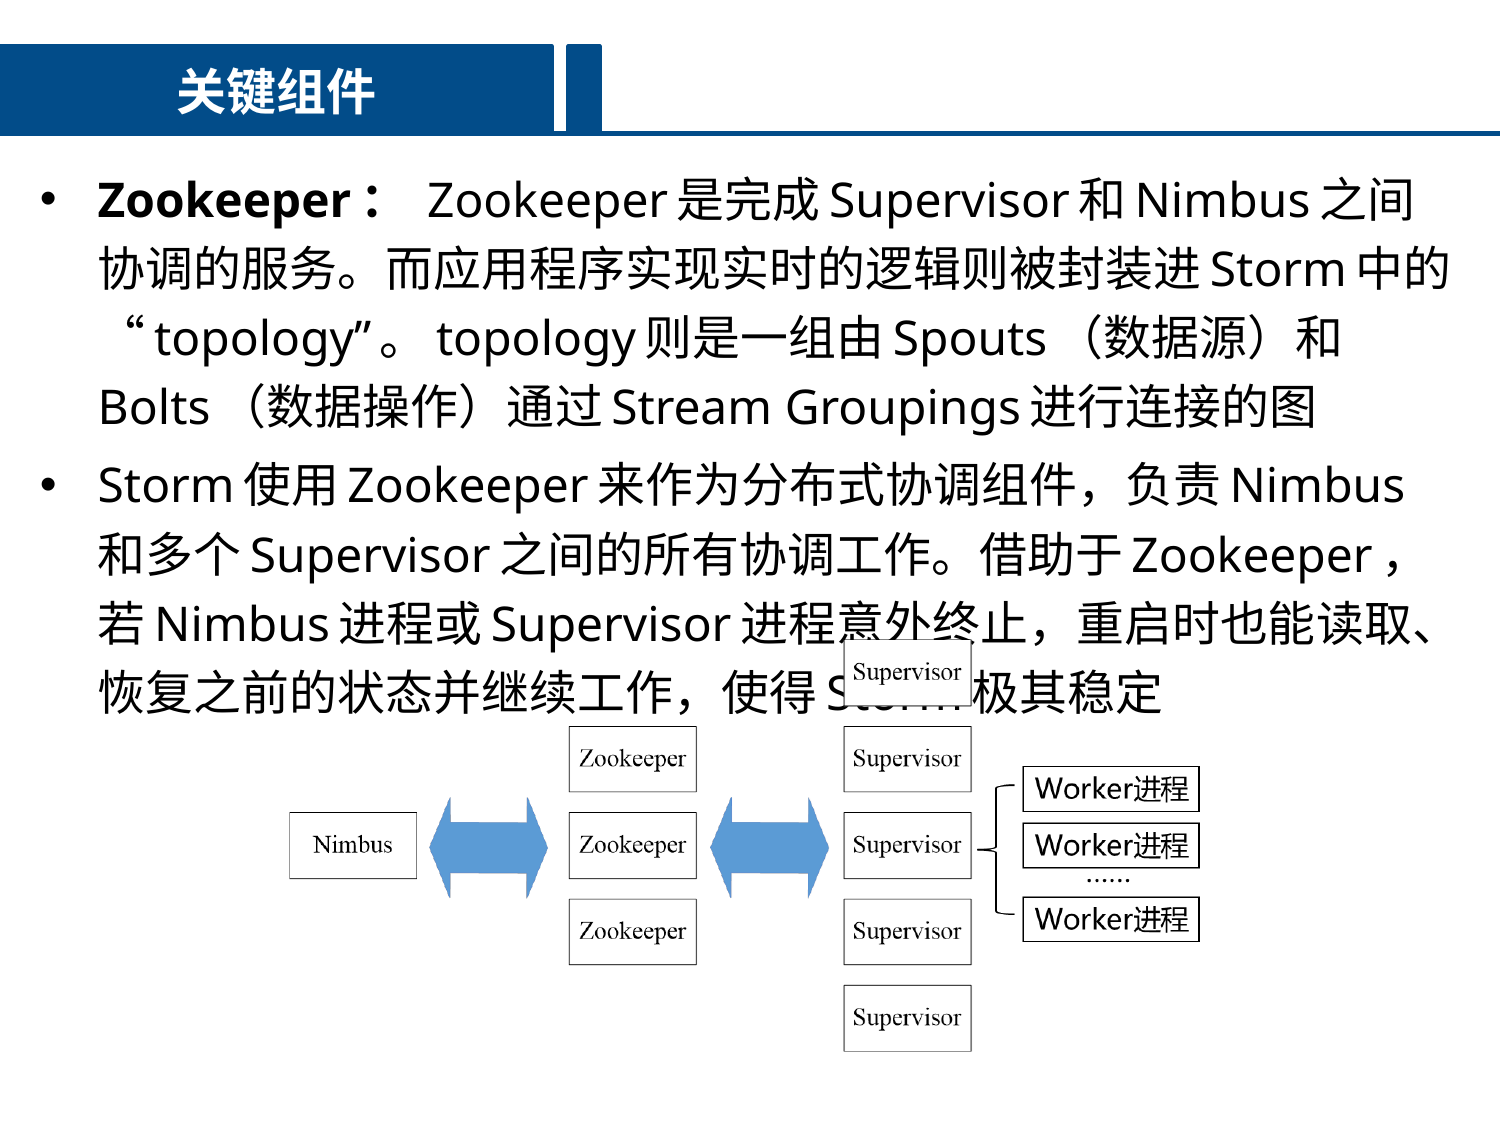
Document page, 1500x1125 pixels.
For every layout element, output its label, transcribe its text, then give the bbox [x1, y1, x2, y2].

list Zookeeper： Zookeeper是完成Supervisor和Nimbus之间协调的服务。而应用程序实现实时的逻辑则被封装进Storm中的“topology”。topology则是一组由Spouts（数据源）和Bolts（数据操作）通过Stream Groupings进行连接的图 Storm使用Zookeeper来作为分布式协调组件，负责Nimbus和多个Supervisor之间的所有协调工作。借助于Zookeeper，若Nimbus进程或Supervisor进程意外终止，重启时也能读取、恢复之前的状态并继续工作，使得Storm极其稳定 [24, 149, 1475, 775]
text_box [0, 46, 601, 134]
picture [287, 637, 1206, 1055]
